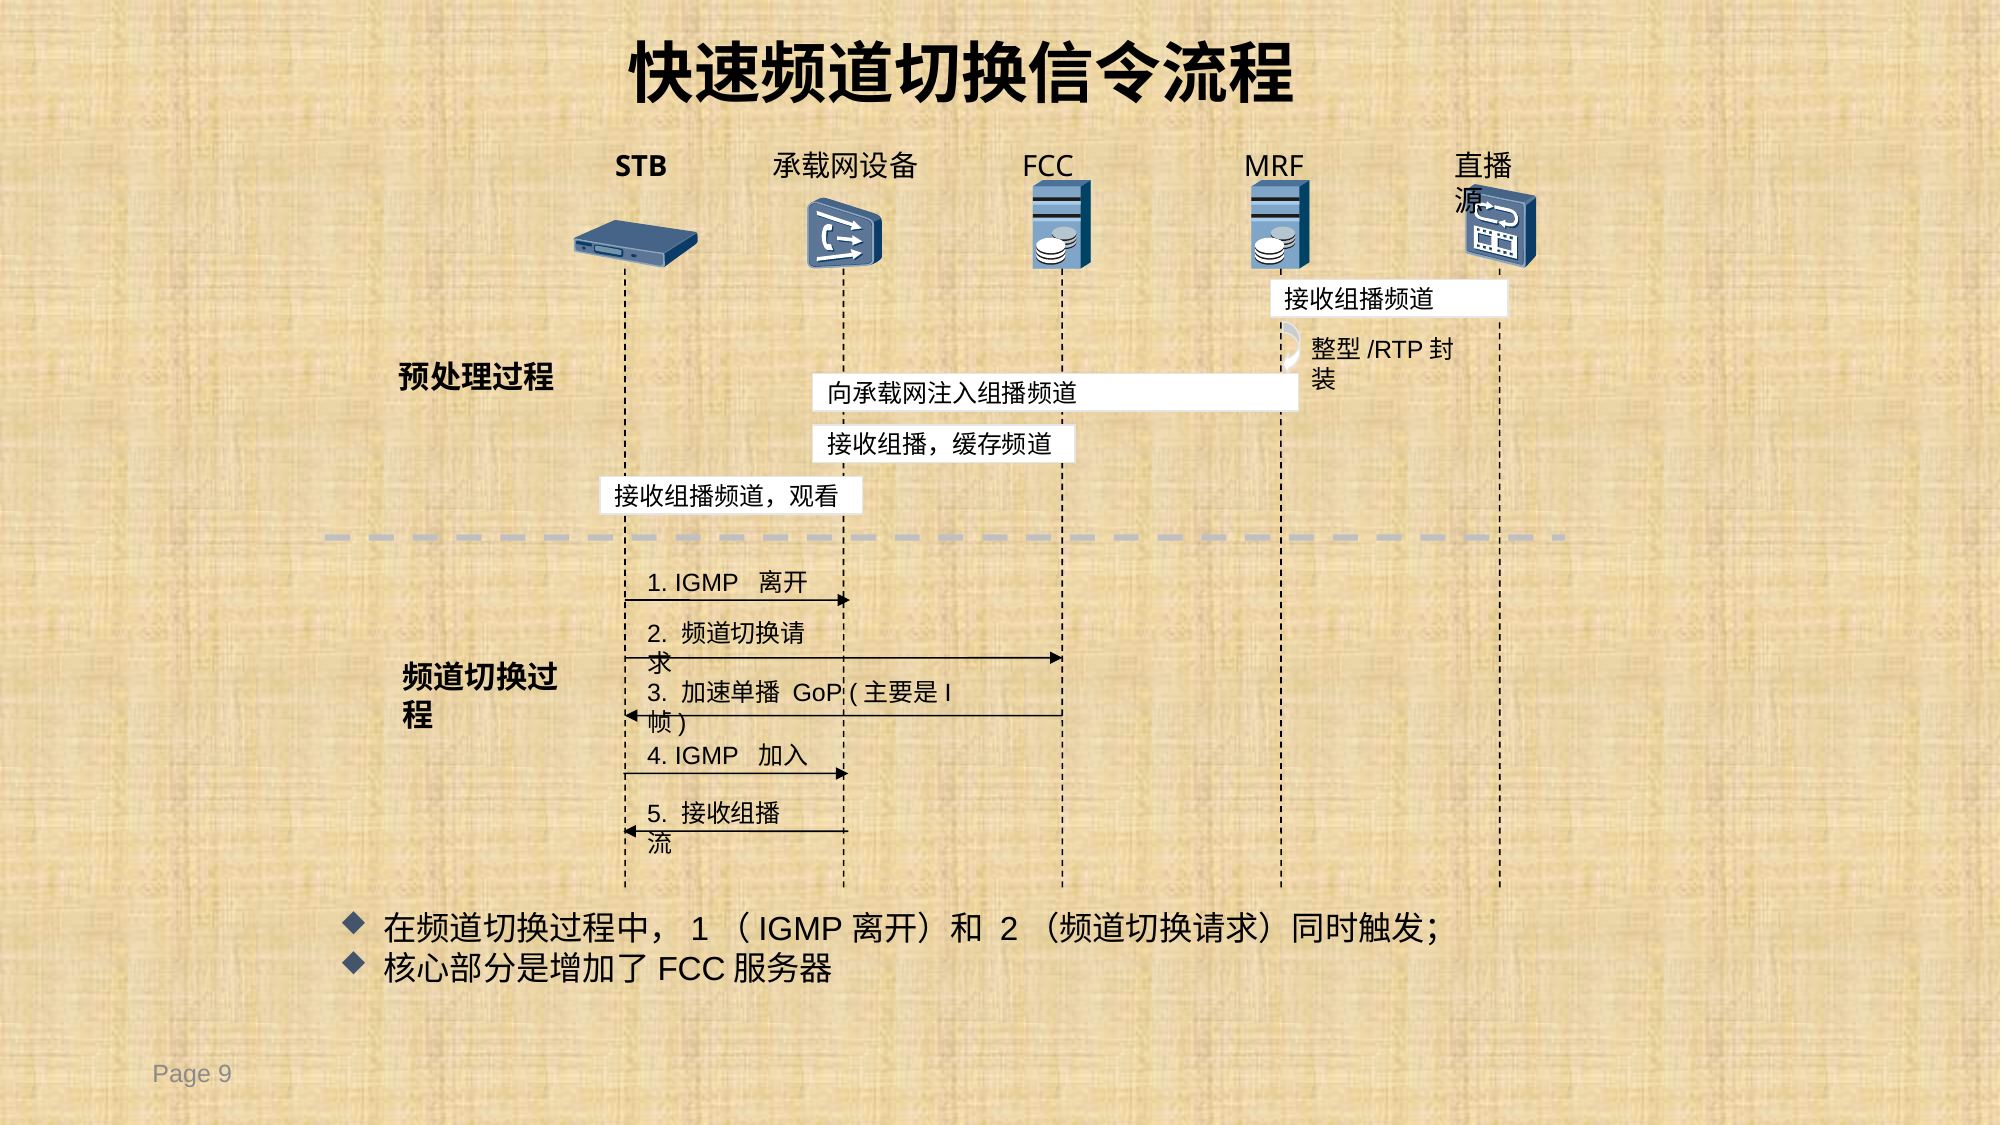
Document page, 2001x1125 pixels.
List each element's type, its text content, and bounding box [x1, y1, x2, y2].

text_box 在频道切换过程中，1（IGMP离开）和 2（频道切换请求）同时触发； 核心部分是增加了FCC服务器 [324, 899, 1663, 995]
slide_number Page 9 [137, 1042, 588, 1103]
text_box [1032, 180, 1091, 268]
text_box 承载网设备 [762, 145, 950, 185]
text_box B [0, 0, 2000, 1125]
text_box STB [605, 145, 678, 185]
text_box 接收组播频道，观看 [600, 476, 624, 515]
text_box 预处理过程 [383, 349, 575, 403]
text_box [1465, 184, 1537, 269]
title 快速频道切换信令流程 [312, 32, 1317, 236]
text_box FCC [1012, 145, 1106, 185]
text_box 直播源 [1444, 145, 1552, 220]
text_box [573, 219, 698, 269]
text_box MRF [1234, 145, 1329, 185]
text_box 频道切换过程 [387, 649, 579, 740]
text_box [807, 196, 882, 268]
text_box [624, 268, 1500, 888]
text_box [1251, 180, 1310, 268]
text_box 接收组播频道 [1500, 279, 1508, 318]
